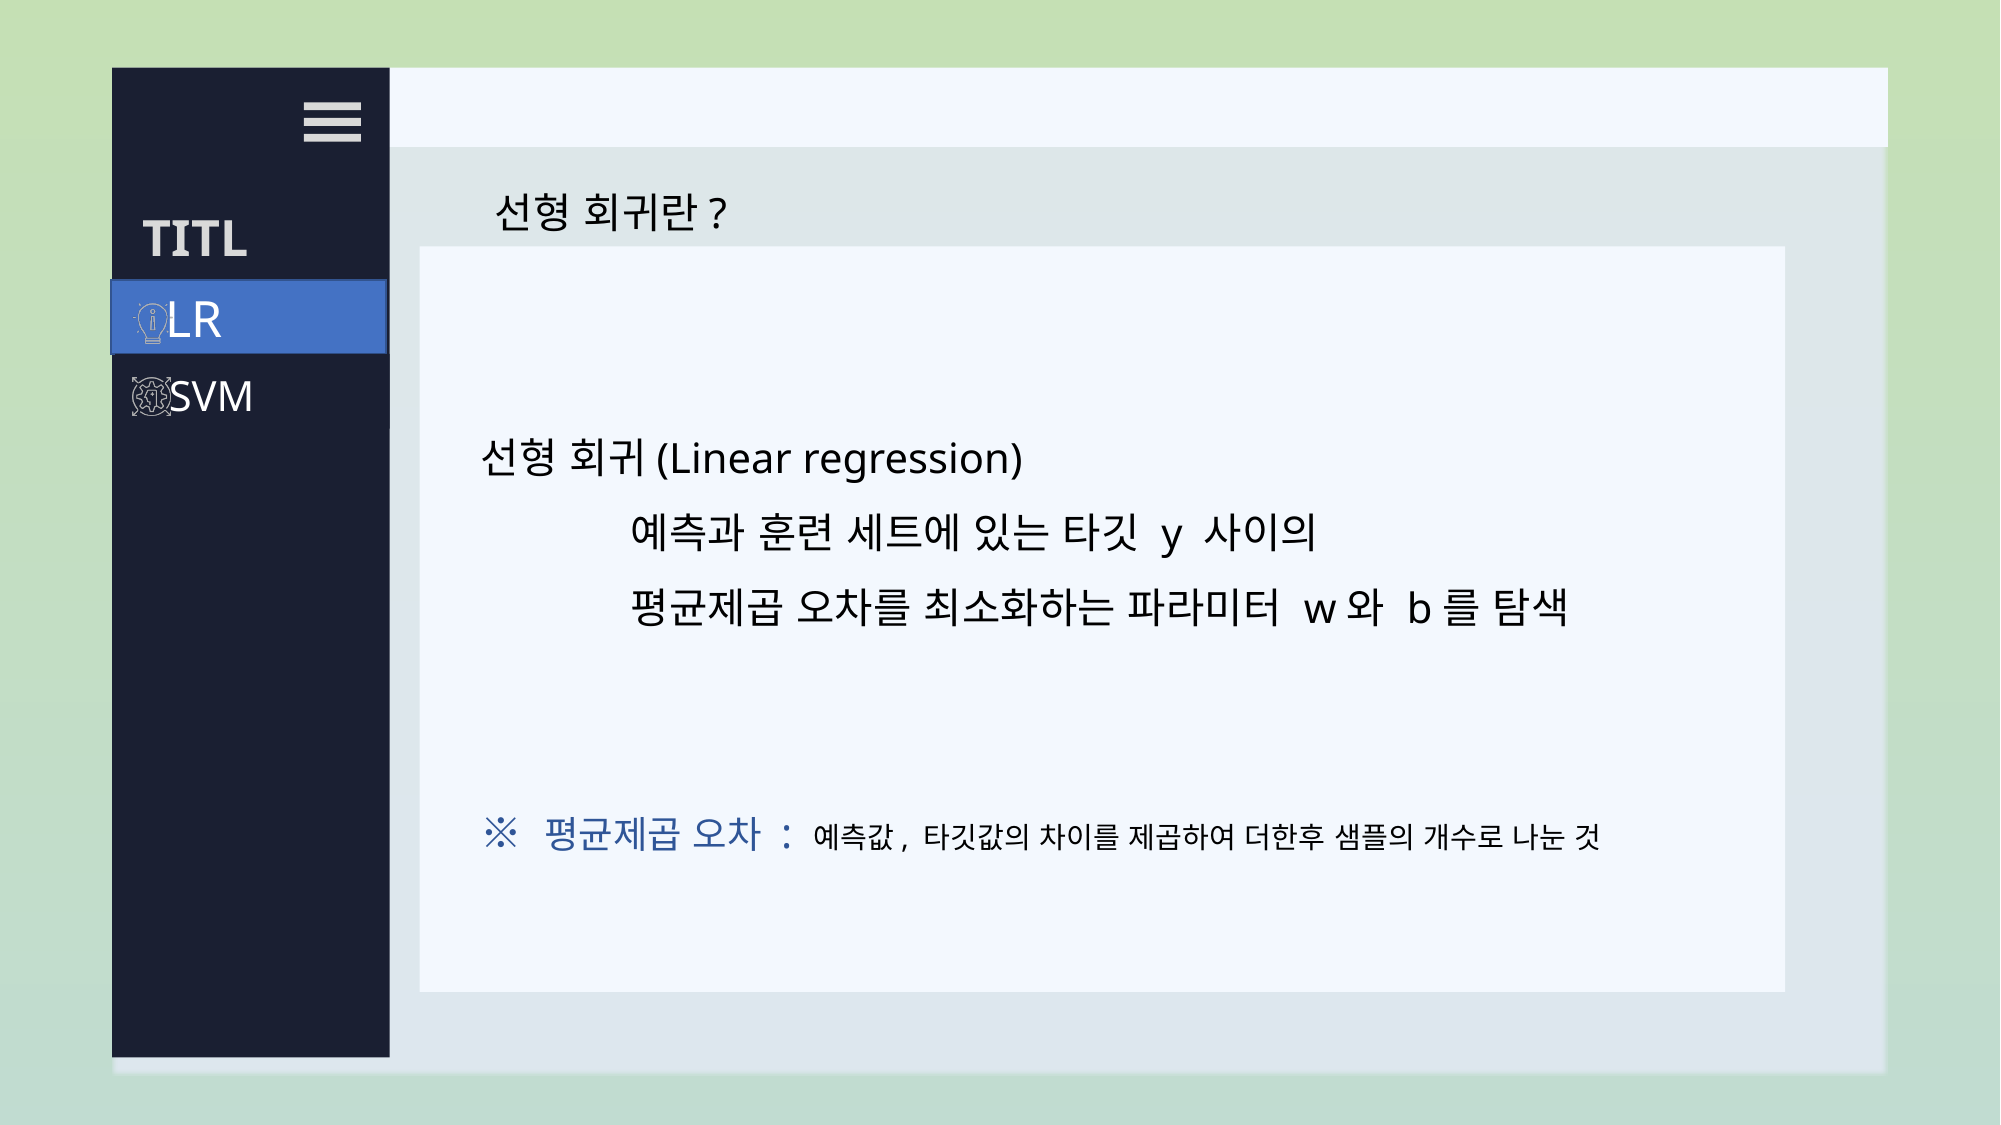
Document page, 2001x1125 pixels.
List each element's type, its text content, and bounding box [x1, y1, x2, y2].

text_box [111, 67, 391, 1058]
text_box SVM [115, 353, 390, 429]
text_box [303, 102, 361, 142]
text_box TITLE [127, 199, 289, 279]
text_box 선형 회귀란? [479, 154, 955, 300]
picture [131, 377, 171, 416]
text_box [391, 67, 1889, 148]
picture [131, 303, 173, 344]
text_box [419, 245, 1786, 993]
text_box 선형 회귀(Linear regression) 예측과 훈련 세트에 있는 타깃 y 사이의 평균제곱 오차를 최소화하는 파라미터 w와 b를 탐색 ※ 평균제곱 오차 : 예측값, 타깃값의 차이를 제곱하여 더한후 샘플의 개수로 나눈 것 [465, 399, 1743, 903]
text_box LR [110, 279, 387, 355]
text_box [115, 148, 1885, 1073]
